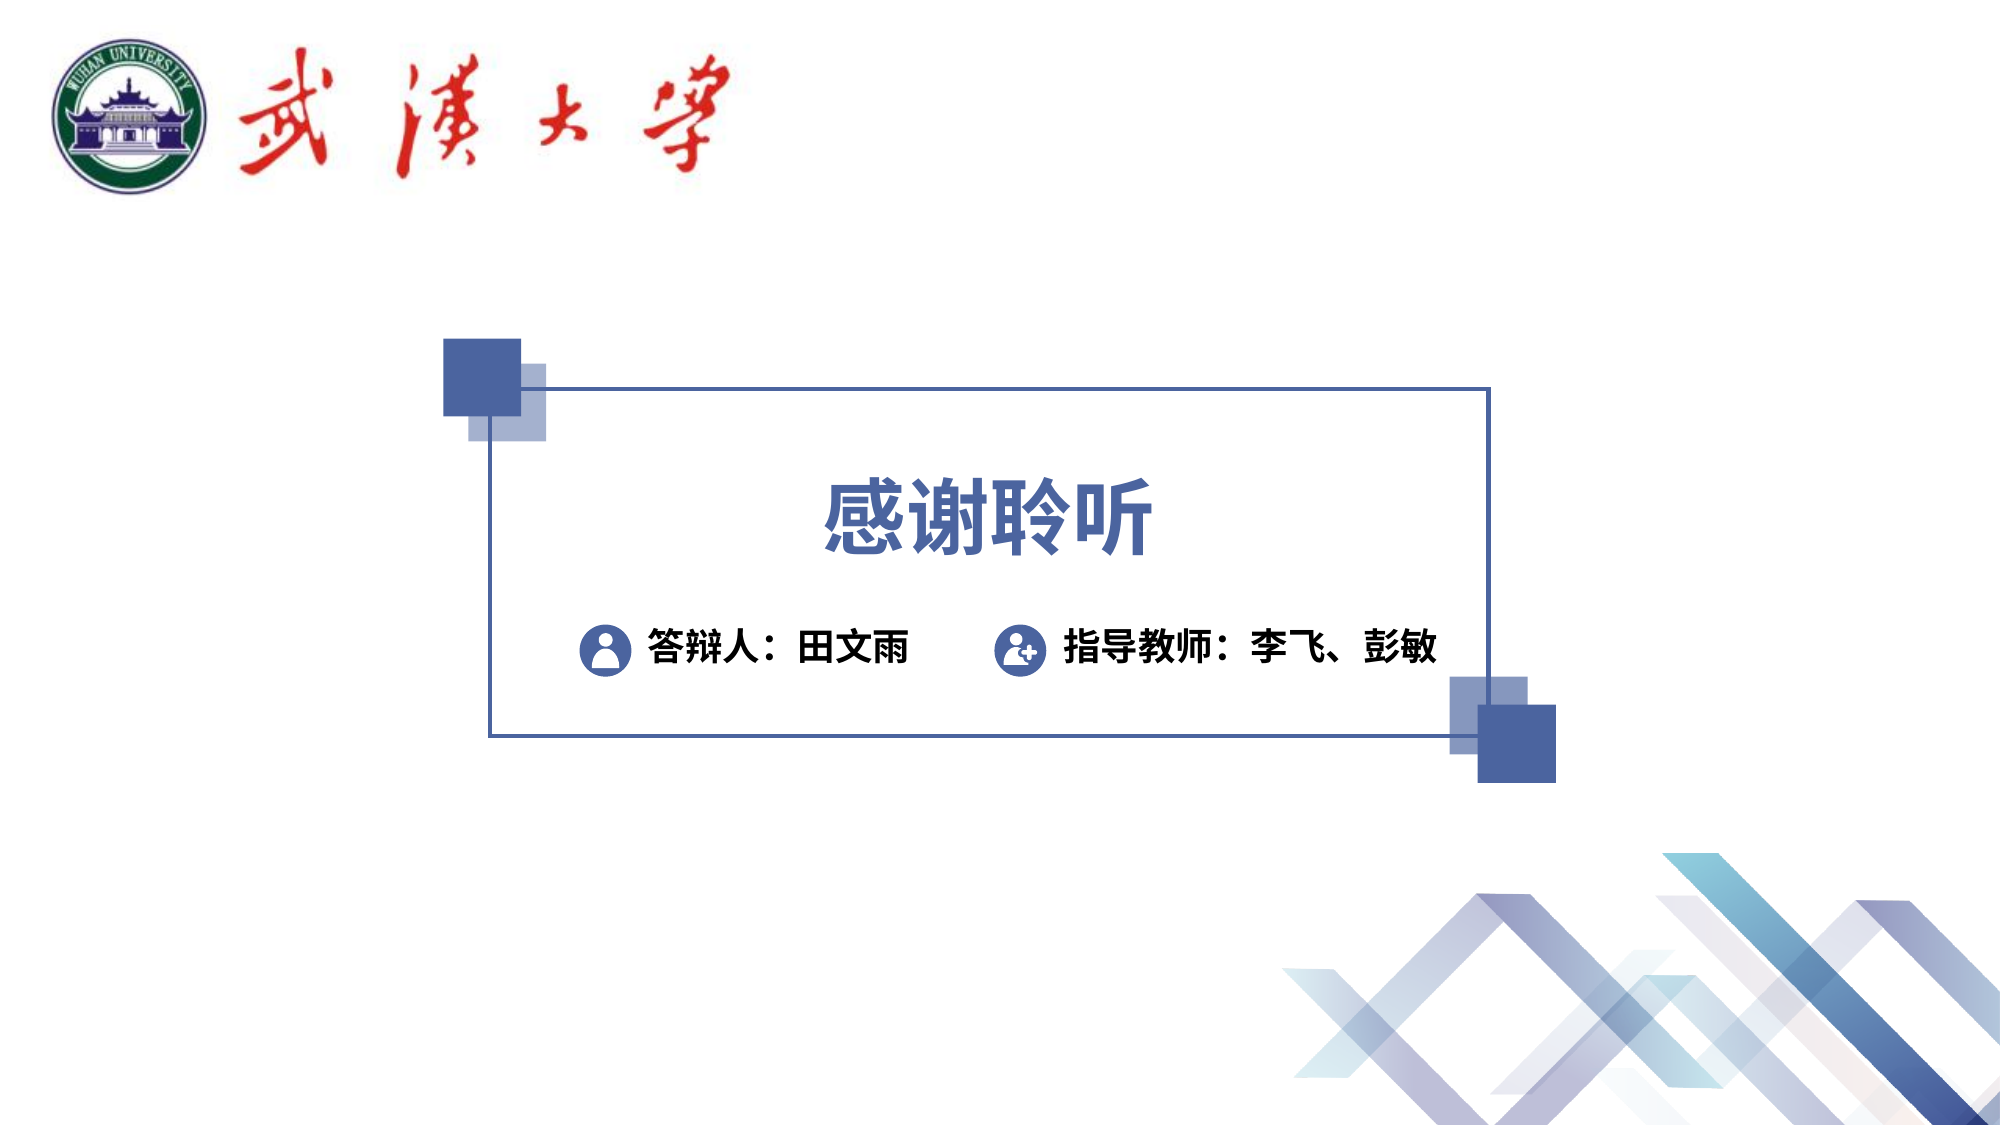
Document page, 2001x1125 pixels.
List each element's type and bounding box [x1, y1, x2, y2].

text_box [1477, 704, 1557, 784]
text_box [579, 624, 632, 677]
text_box [442, 338, 522, 417]
picture [0, 25, 782, 202]
text_box [1449, 676, 1529, 756]
text_box [994, 624, 1047, 677]
text_box [489, 388, 1490, 737]
text_box [467, 363, 547, 442]
picture [1037, 853, 2000, 1125]
